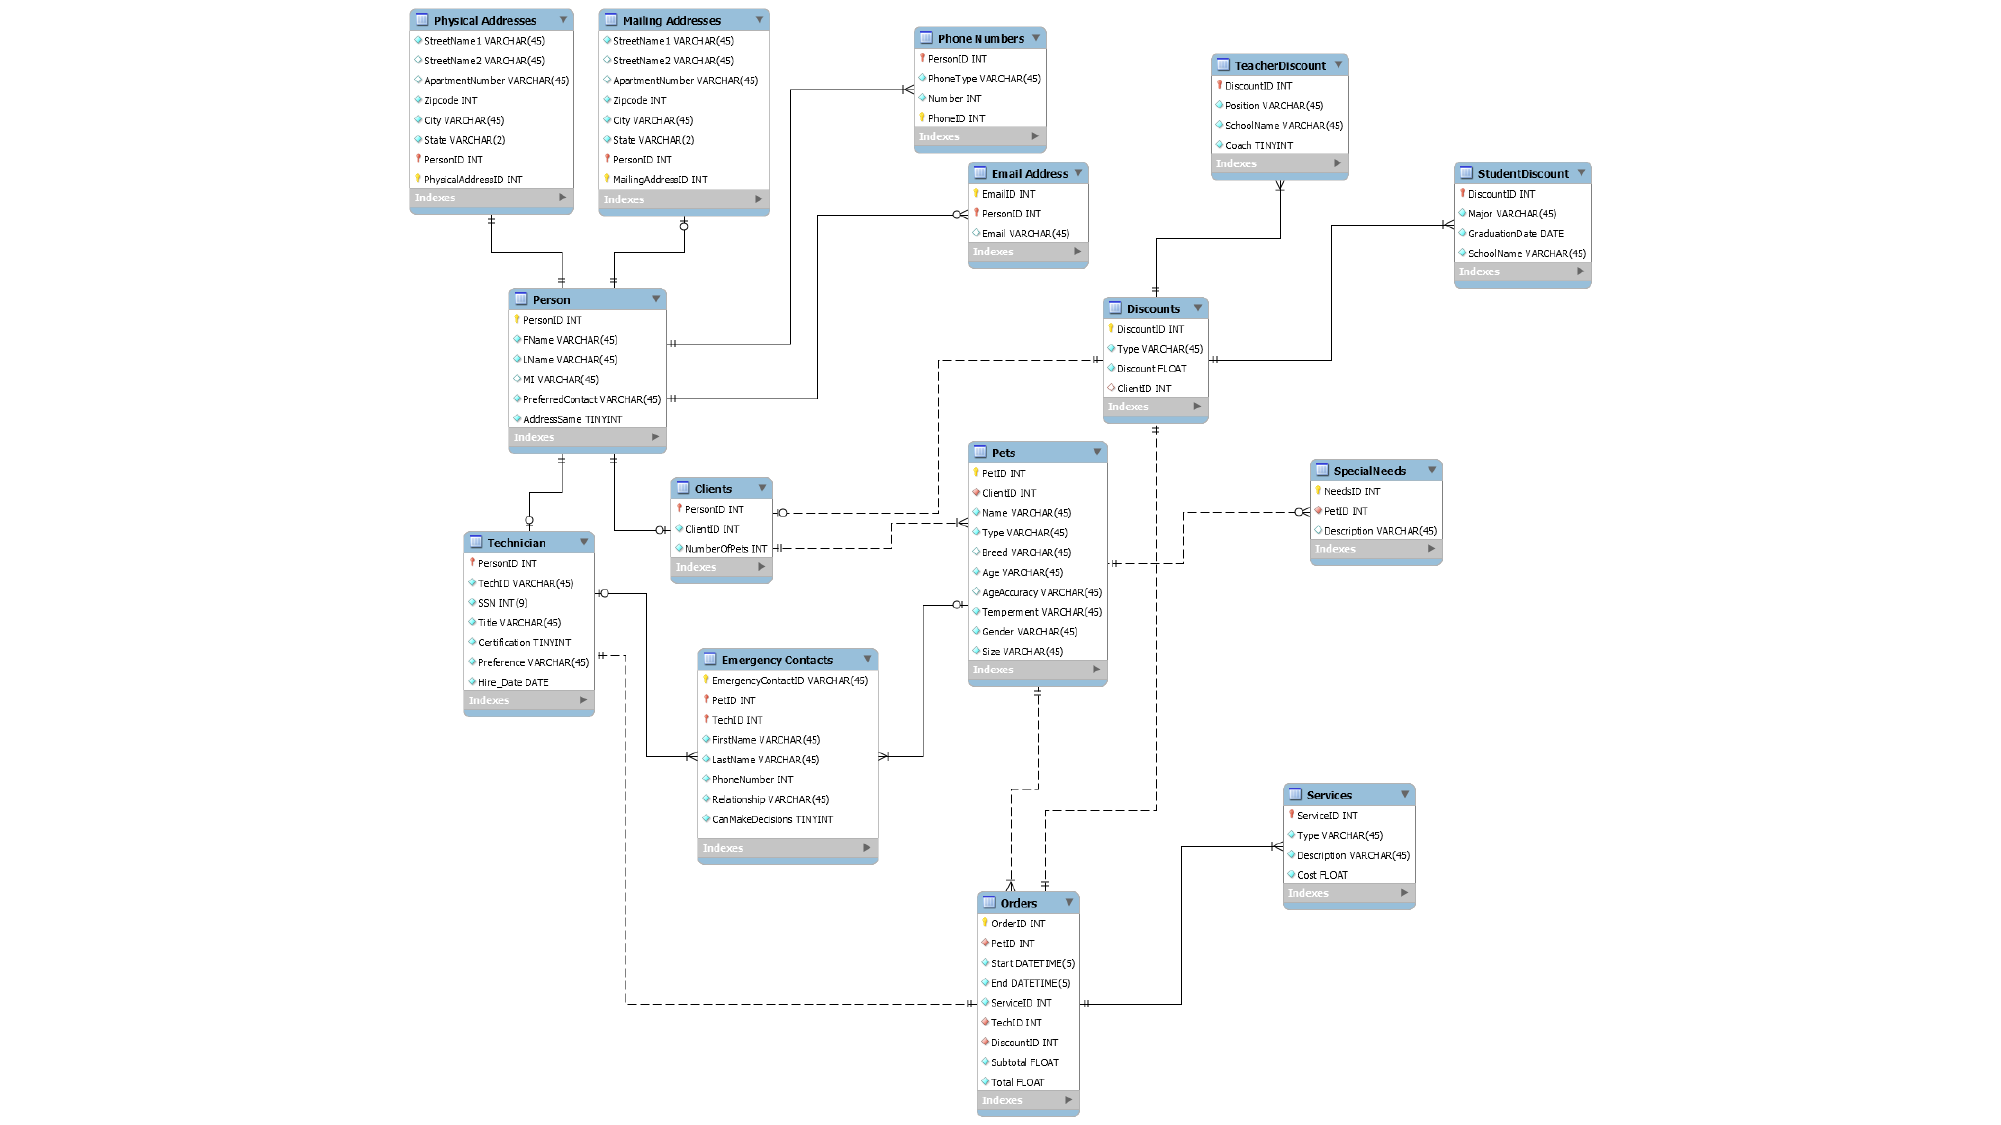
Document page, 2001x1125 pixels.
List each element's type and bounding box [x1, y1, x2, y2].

picture [400, 0, 1600, 1125]
